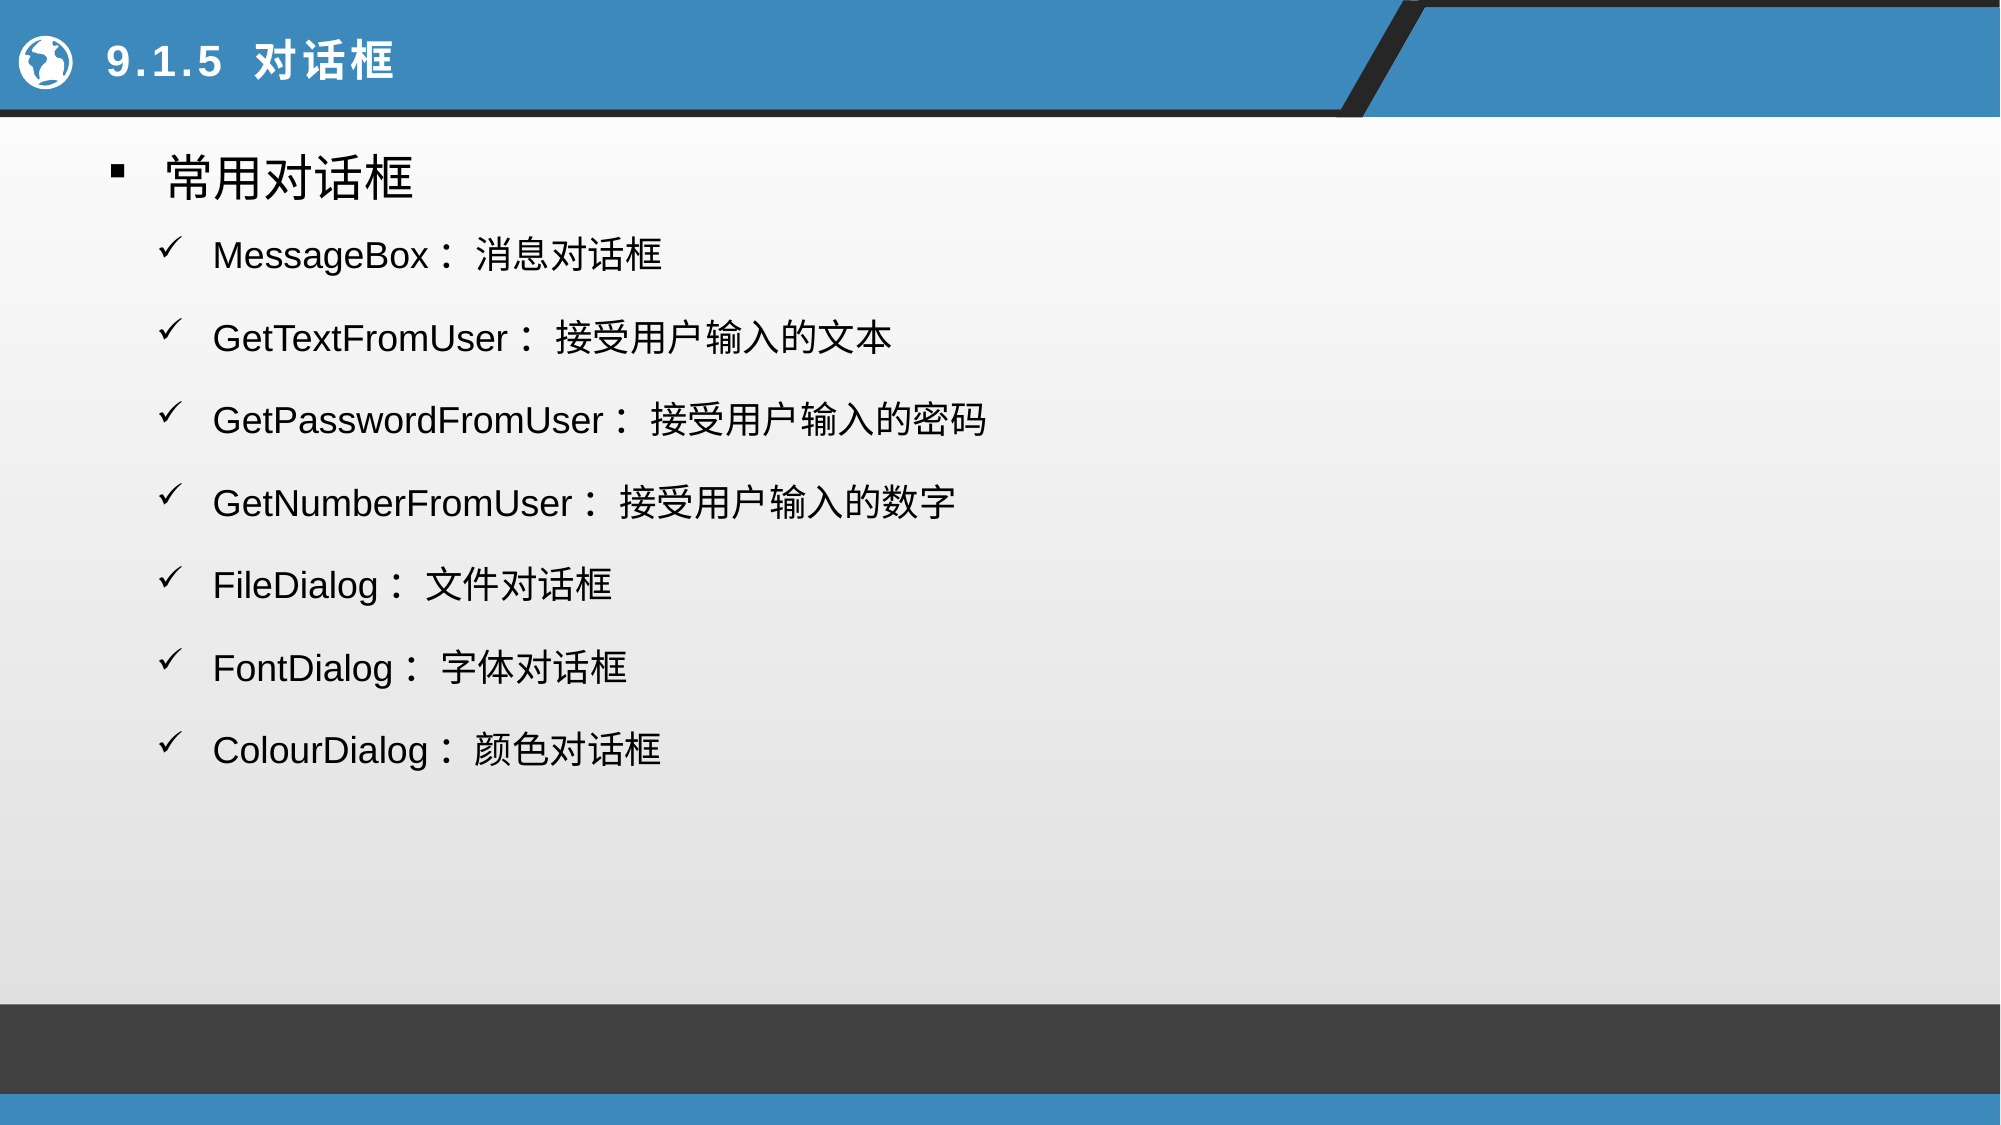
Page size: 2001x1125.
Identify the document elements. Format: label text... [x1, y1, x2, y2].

title 9.1.5 对话框 [90, 24, 977, 93]
list 常用对话框 MessageBox：消息对话框 GetTextFromUser：接受用户输入的文本 GetPasswordFromUser：接受用户输入的密码 GetNumberFromUser：接受用户输入的数字 FileDialog：文件对话框 FontDialog：字体对话框 ColourDialog：颜色对话框 [90, 146, 1921, 976]
